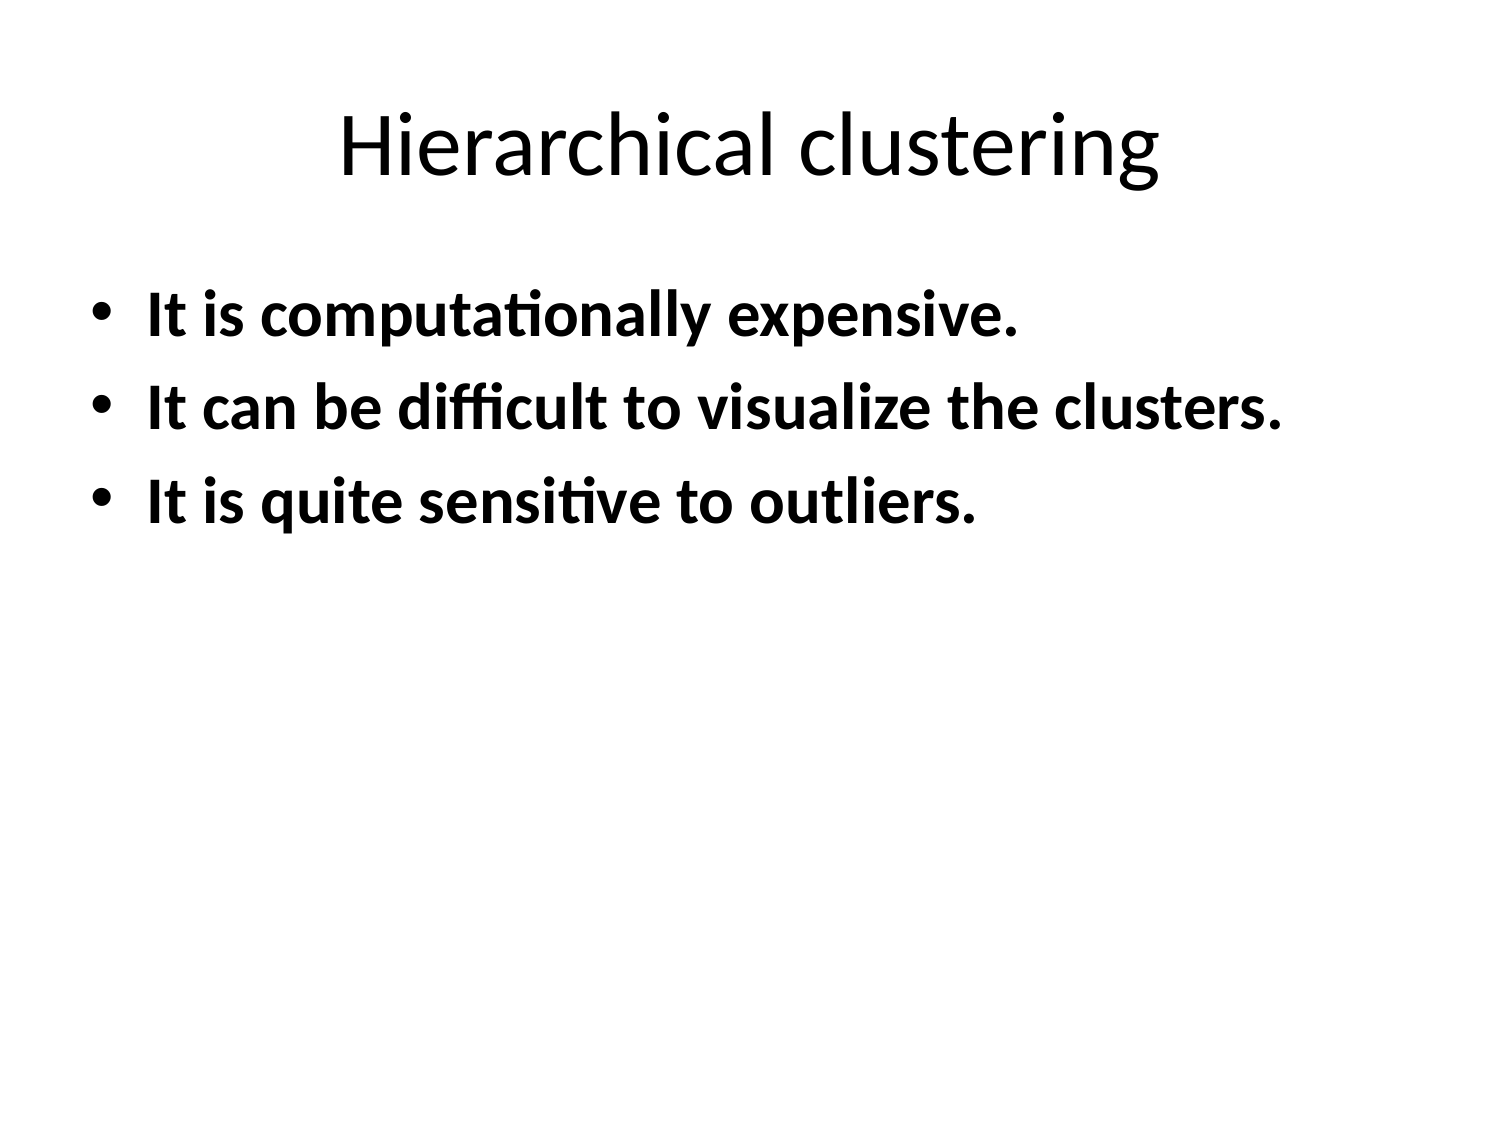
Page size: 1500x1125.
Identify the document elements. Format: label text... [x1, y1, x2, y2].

list It is computationally expensive. It can be difficult to visualize the clusters. It is quite sensitive to outliers. [75, 262, 1425, 1005]
title Hierarchical clustering [75, 45, 1425, 233]
